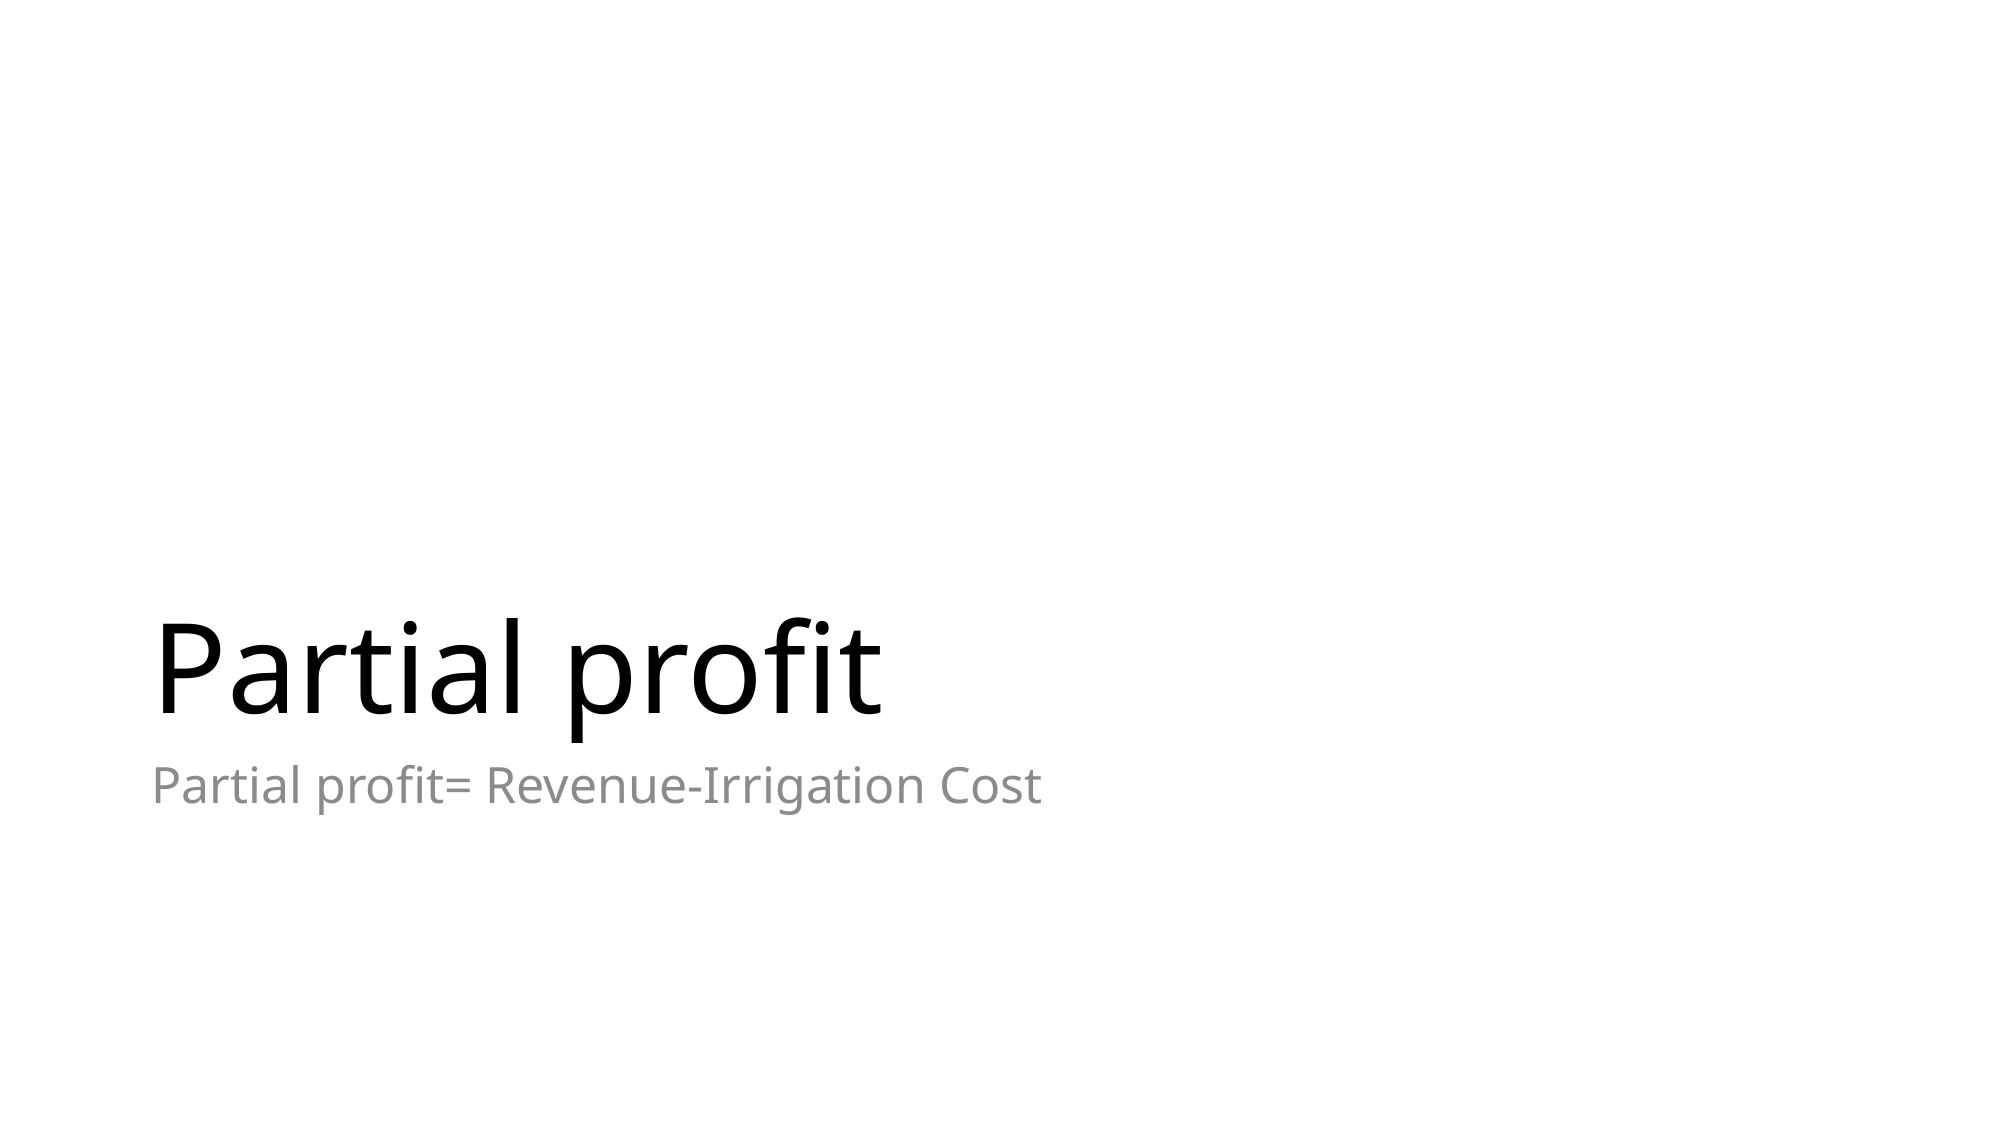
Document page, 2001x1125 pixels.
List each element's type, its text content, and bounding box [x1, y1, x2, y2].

title Partial profit [136, 280, 1862, 749]
list Partial profit= Revenue-Irrigation Cost [136, 752, 1862, 999]
